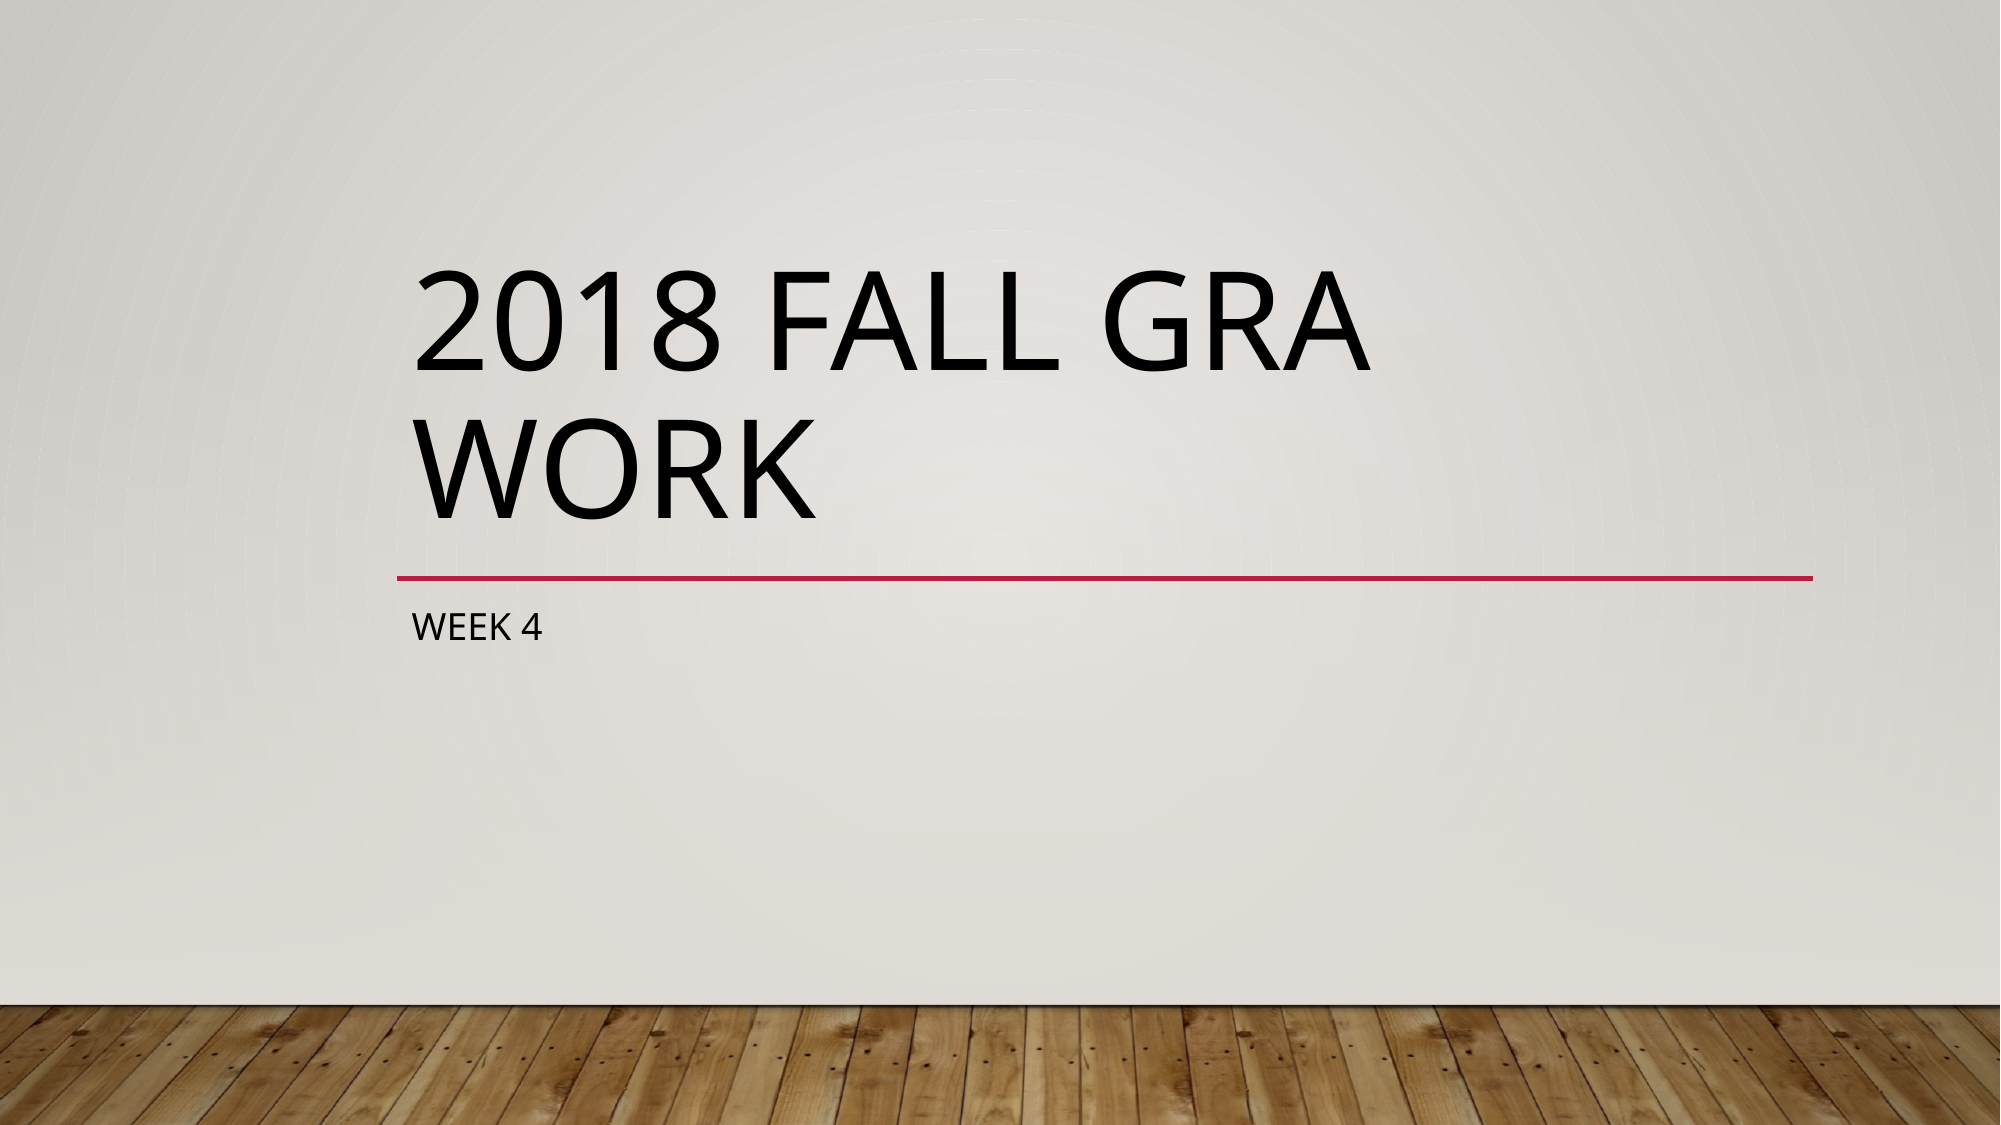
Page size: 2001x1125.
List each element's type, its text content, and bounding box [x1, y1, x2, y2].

subtitle Week 4 [396, 579, 1814, 740]
title 2018 fall gra work [396, 131, 1814, 549]
picture [0, 1005, 2000, 1125]
